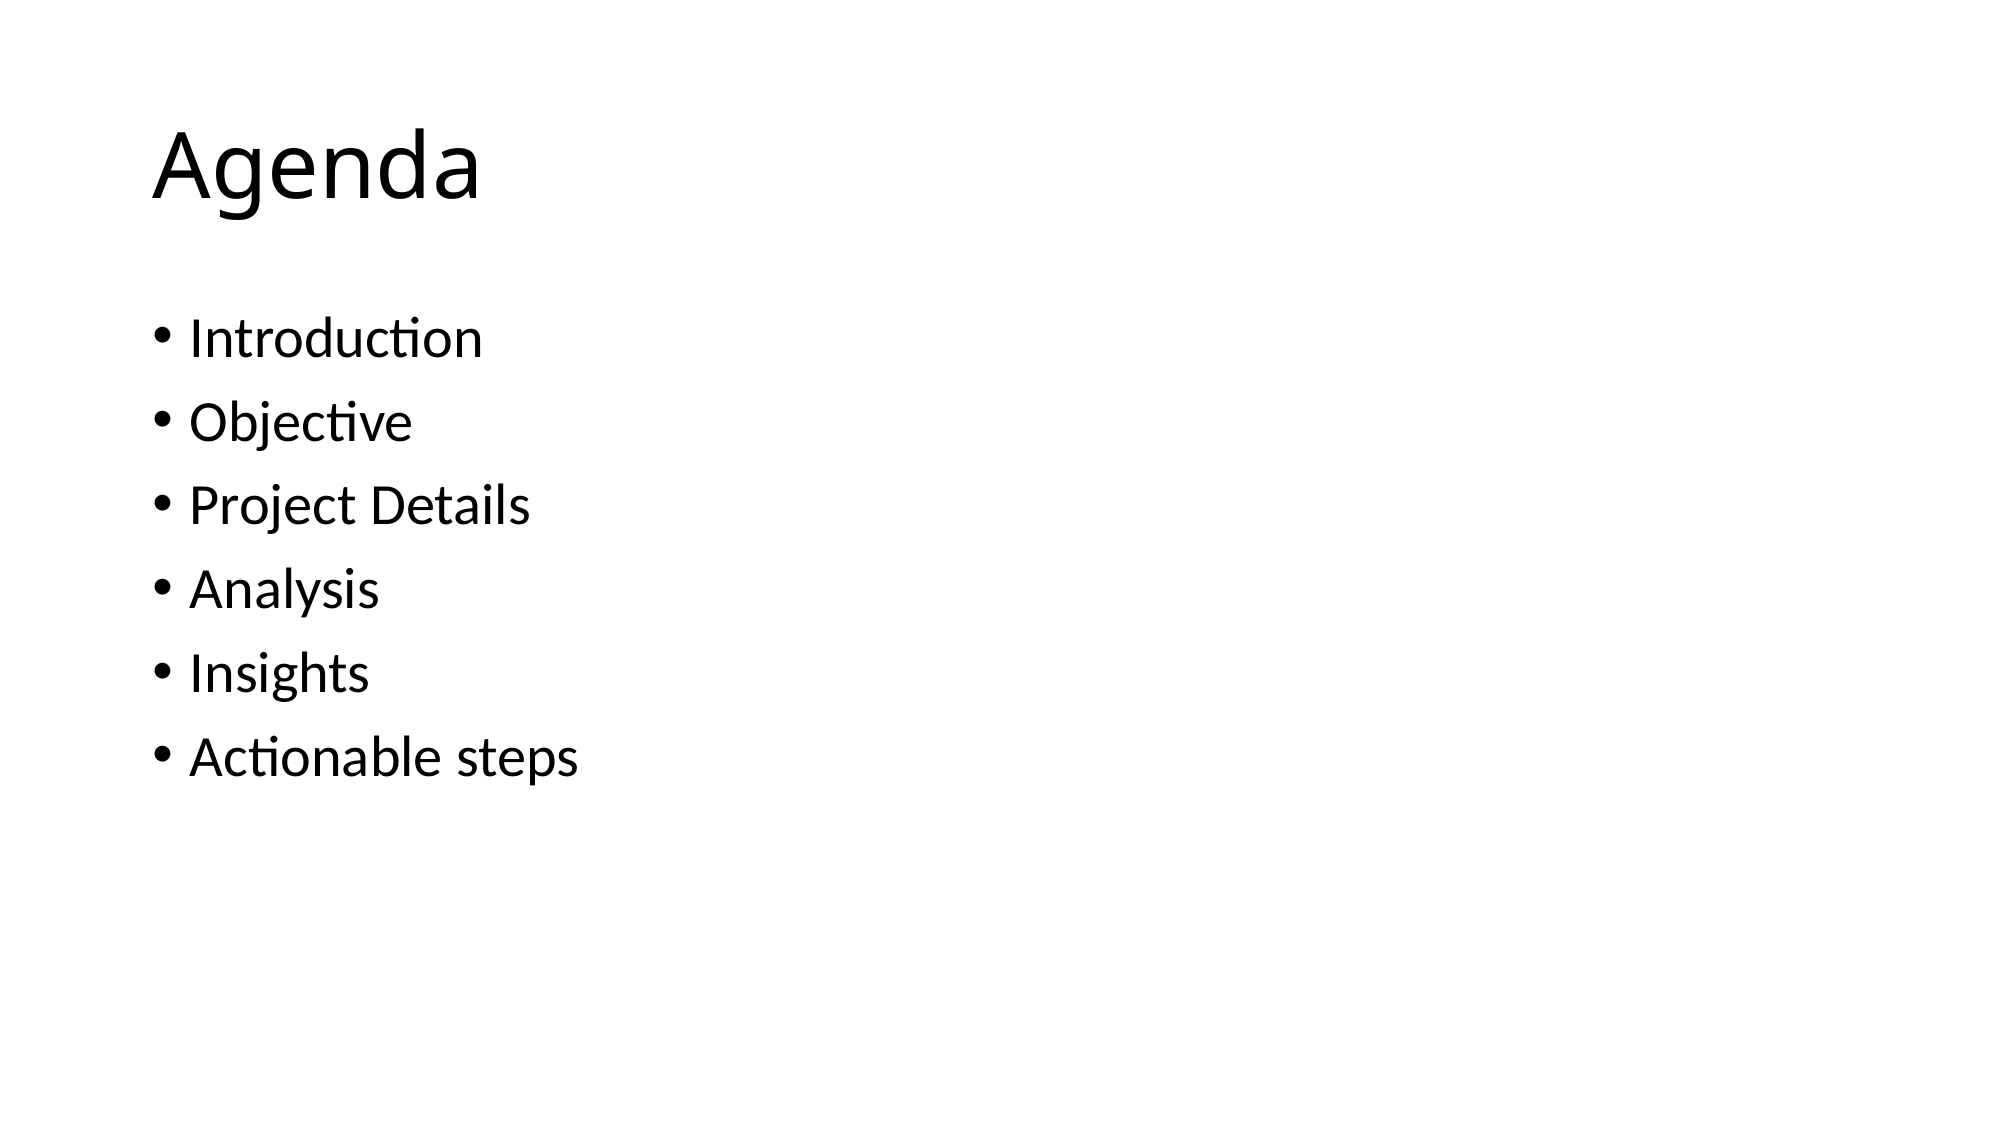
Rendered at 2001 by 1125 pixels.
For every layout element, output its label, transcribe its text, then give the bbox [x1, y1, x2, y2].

list Introduction Objective Project Details Analysis Insights Actionable steps [137, 299, 1863, 1014]
title Agenda [137, 59, 1863, 278]
